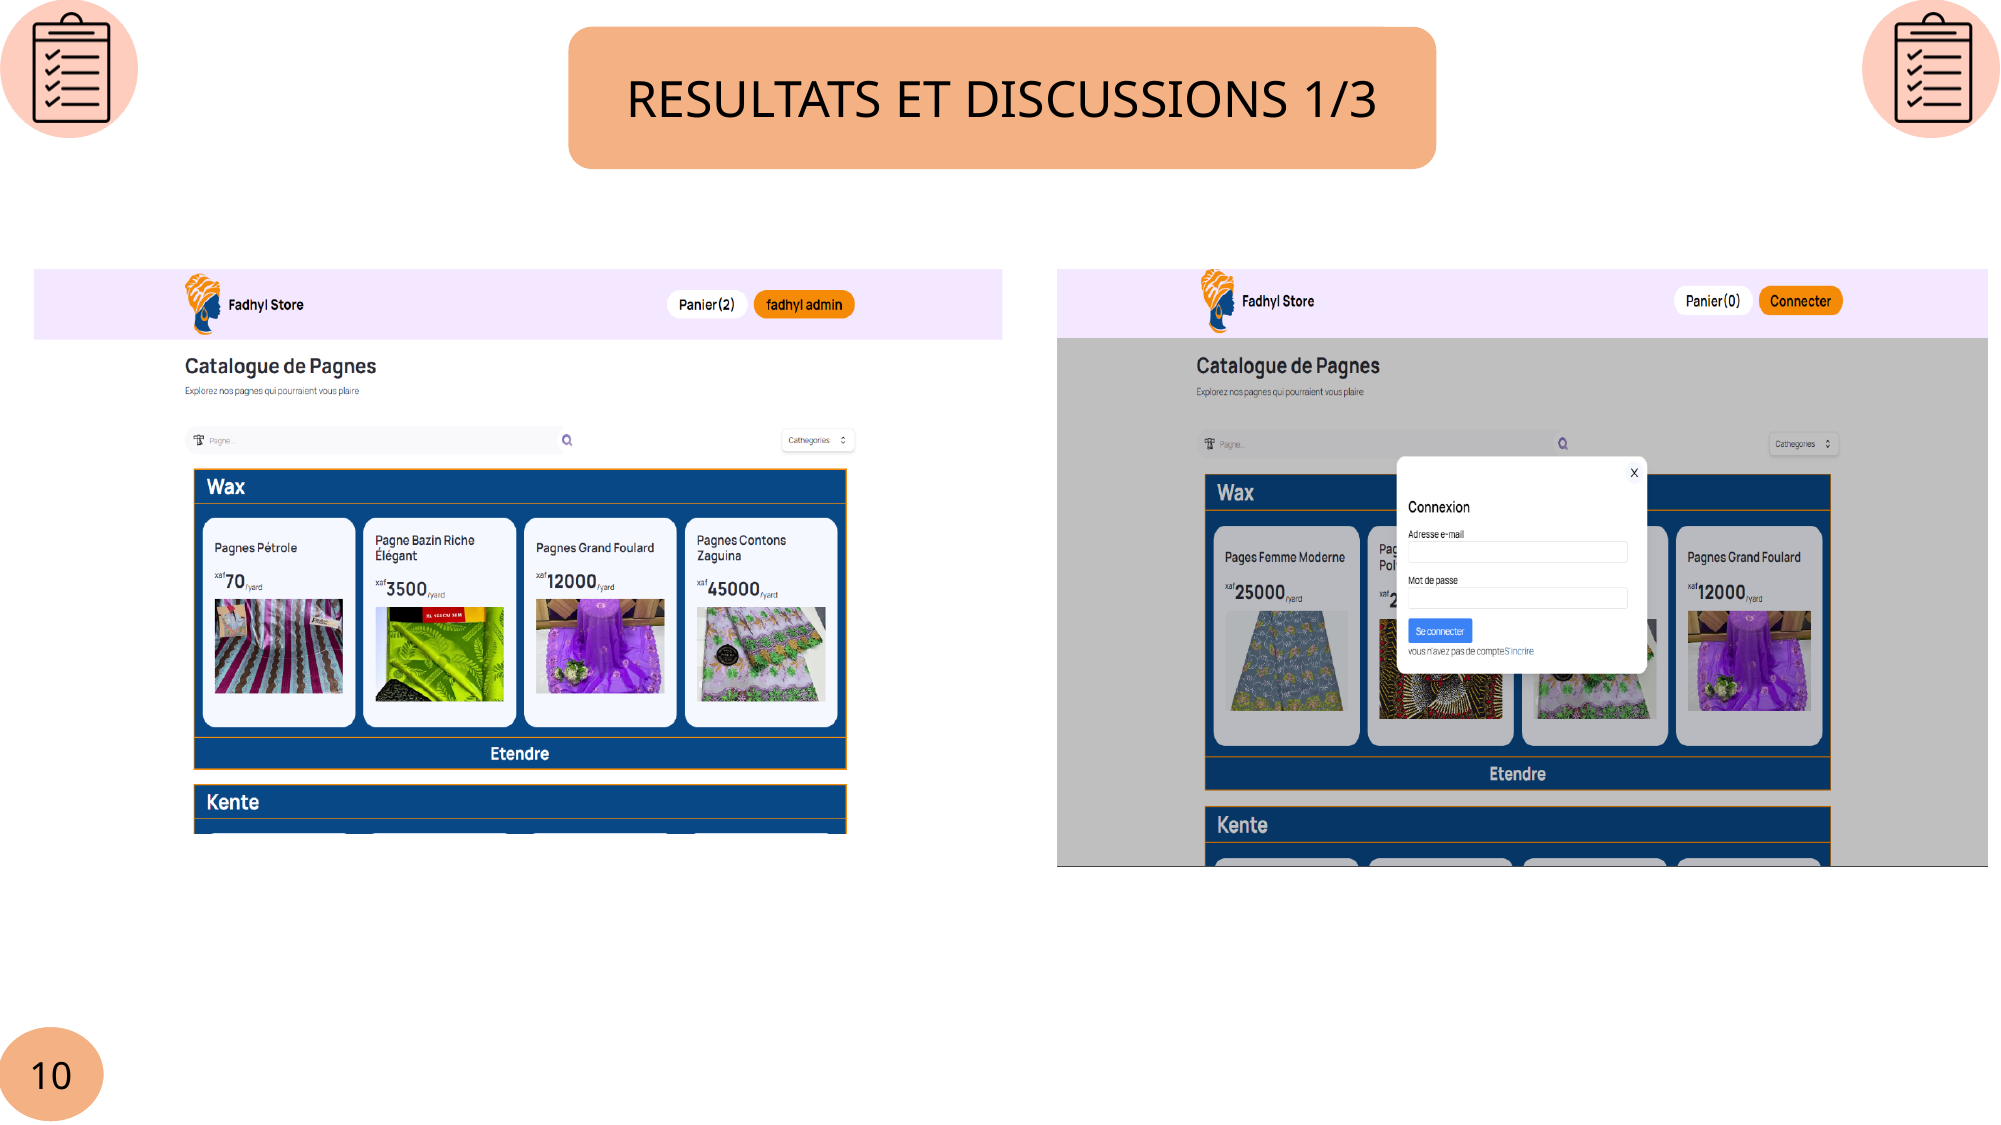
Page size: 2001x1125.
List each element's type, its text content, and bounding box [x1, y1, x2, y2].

picture [34, 269, 1003, 834]
picture [0, 0, 138, 138]
picture [1861, 0, 2000, 138]
picture [1057, 269, 1988, 867]
text_box RESULTATS ET DISCUSSIONS 1/3 [567, 26, 1437, 170]
text_box 10 [0, 1024, 106, 1124]
